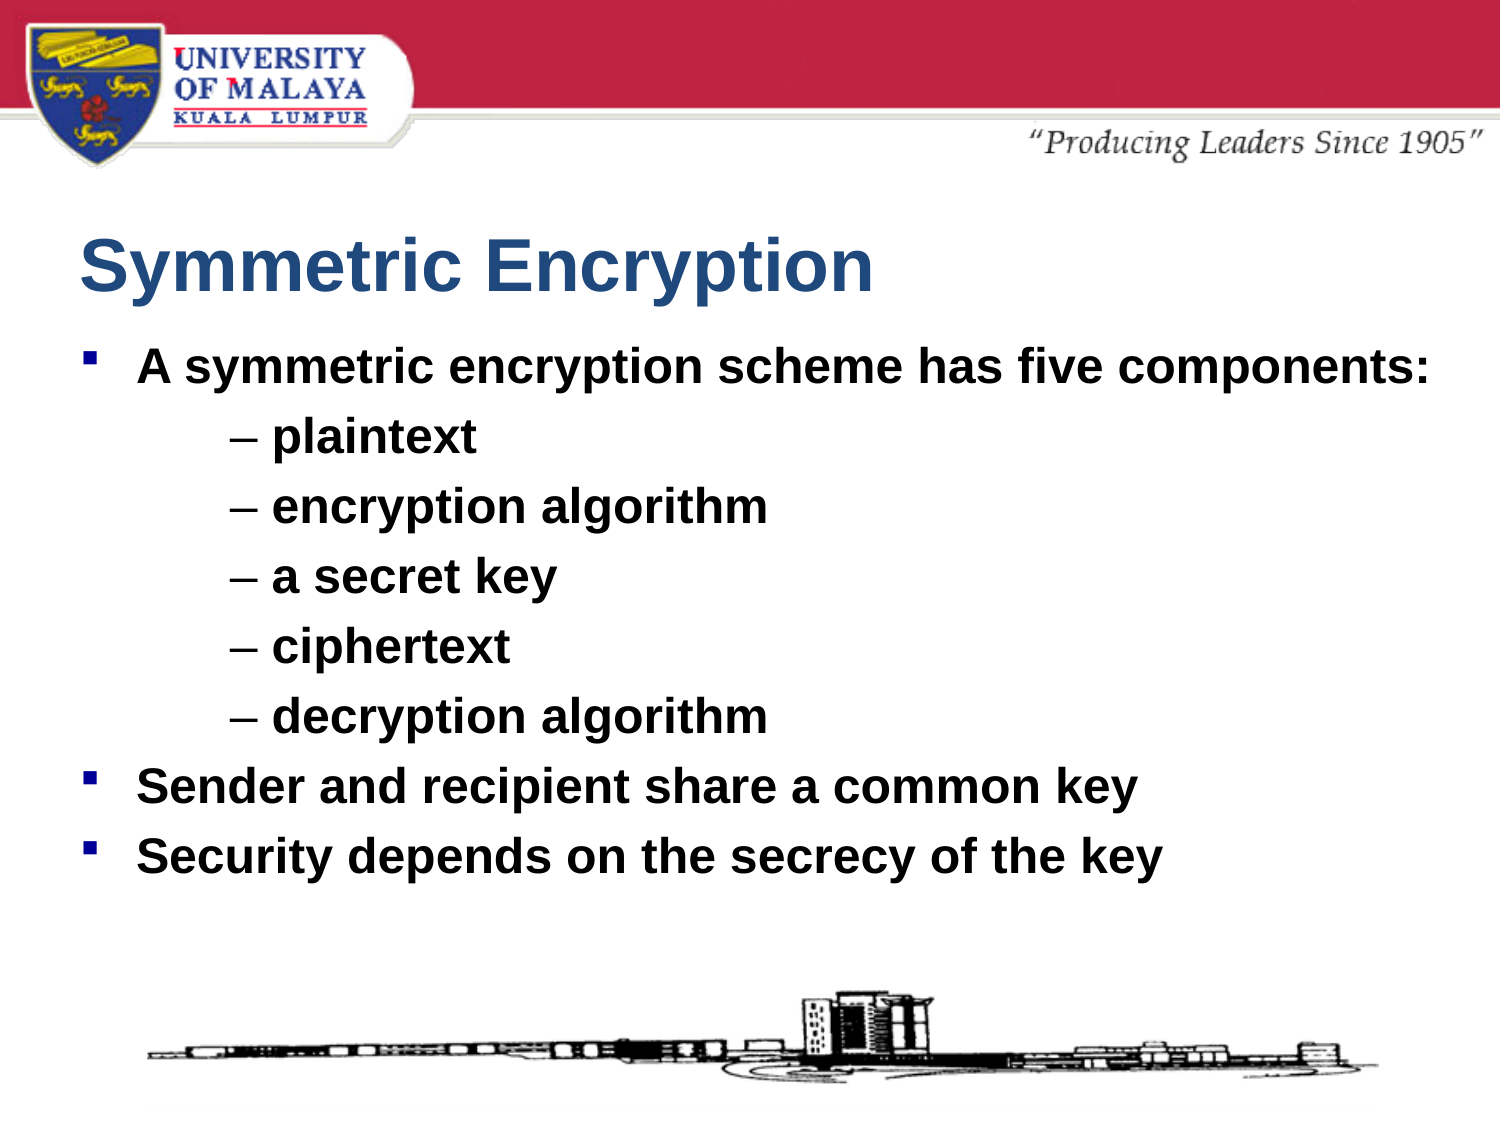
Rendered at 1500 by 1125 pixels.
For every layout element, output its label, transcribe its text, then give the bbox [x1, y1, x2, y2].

picture [0, 0, 1500, 169]
list A symmetric encryption scheme has five components: – plaintext – encryption algorithm – a secret key – ciphertext – decryption algorithm Sender and recipient share a common key Security depends on the secrecy of the key [64, 326, 1451, 988]
picture [147, 989, 1379, 1106]
title Symmetric Encryption [64, 150, 1448, 315]
